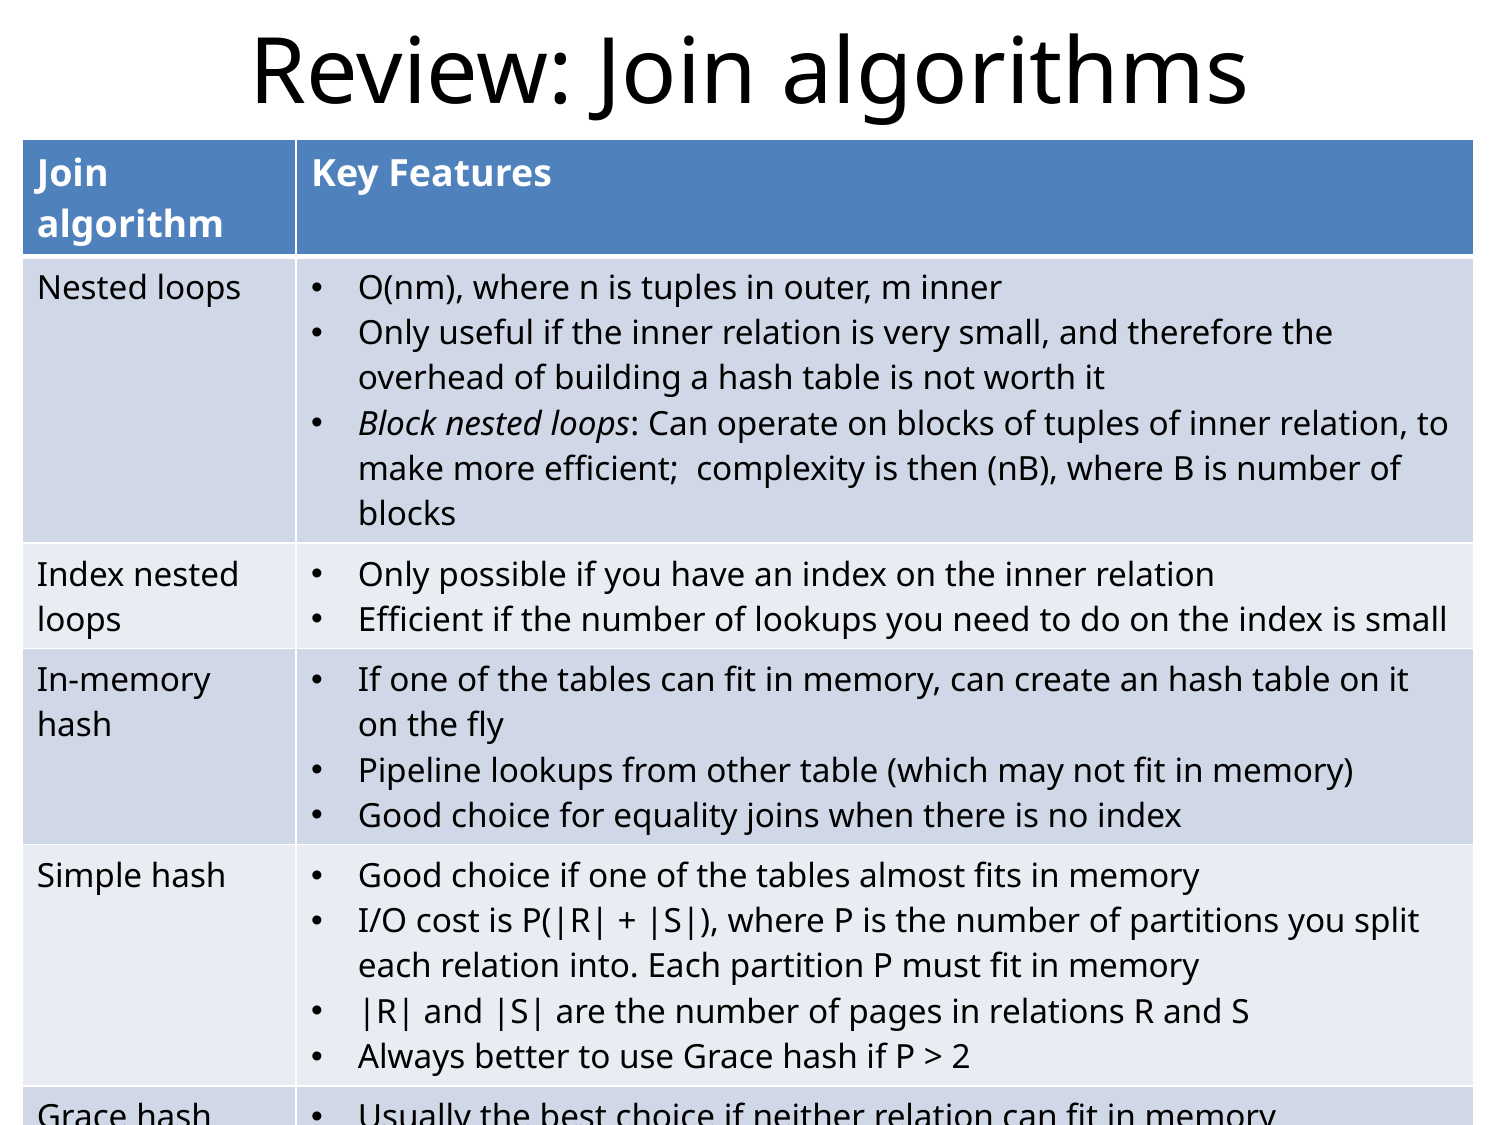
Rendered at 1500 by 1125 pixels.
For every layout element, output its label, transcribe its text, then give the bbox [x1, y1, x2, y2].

table_cell Only possible if you have an index on the inner relation Efficient if the number of lookups you need to do on the index is small [297, 544, 1473, 648]
table_cell Index nested loops [23, 544, 295, 648]
table_header Key Features [297, 140, 1473, 254]
table_header Join algorithm [23, 140, 295, 254]
table_cell If one of the tables can fit in memory, can create an hash table on it on the fly Pipeline lookups from other table (which may not fit in memory) Good choice for equality joins when there is no index [297, 649, 1473, 844]
title Review: Join algorithms [75, 0, 1425, 139]
table_cell Nested loops [23, 259, 295, 542]
table_cell Good choice if one of the tables almost fits in memory I/O cost is P(|R| + |S|), where P is the number of partitions you split each relation into. Each partition P must fit in memory |R| and |S| are the number of pages in relations R and S Always better to use Grace hash if P > 2 [297, 845, 1473, 1085]
table_cell Usually the best choice if neither relation can fit in memory I/O cost is 3(|R| + |S|) [297, 1087, 1473, 1125]
table_cell Simple hash [23, 845, 295, 1085]
table_cell Grace hash [23, 1087, 295, 1125]
table_cell In-memory hash [23, 649, 295, 844]
table_cell O(nm), where n is tuples in outer, m inner Only useful if the inner relation is very small, and therefore the overhead of building a hash table is not worth it Block nested loops: Can operate on blocks of tuples of inner relation, to make more efficient; complexity is then (nB), where B is number of blocks [297, 259, 1473, 542]
